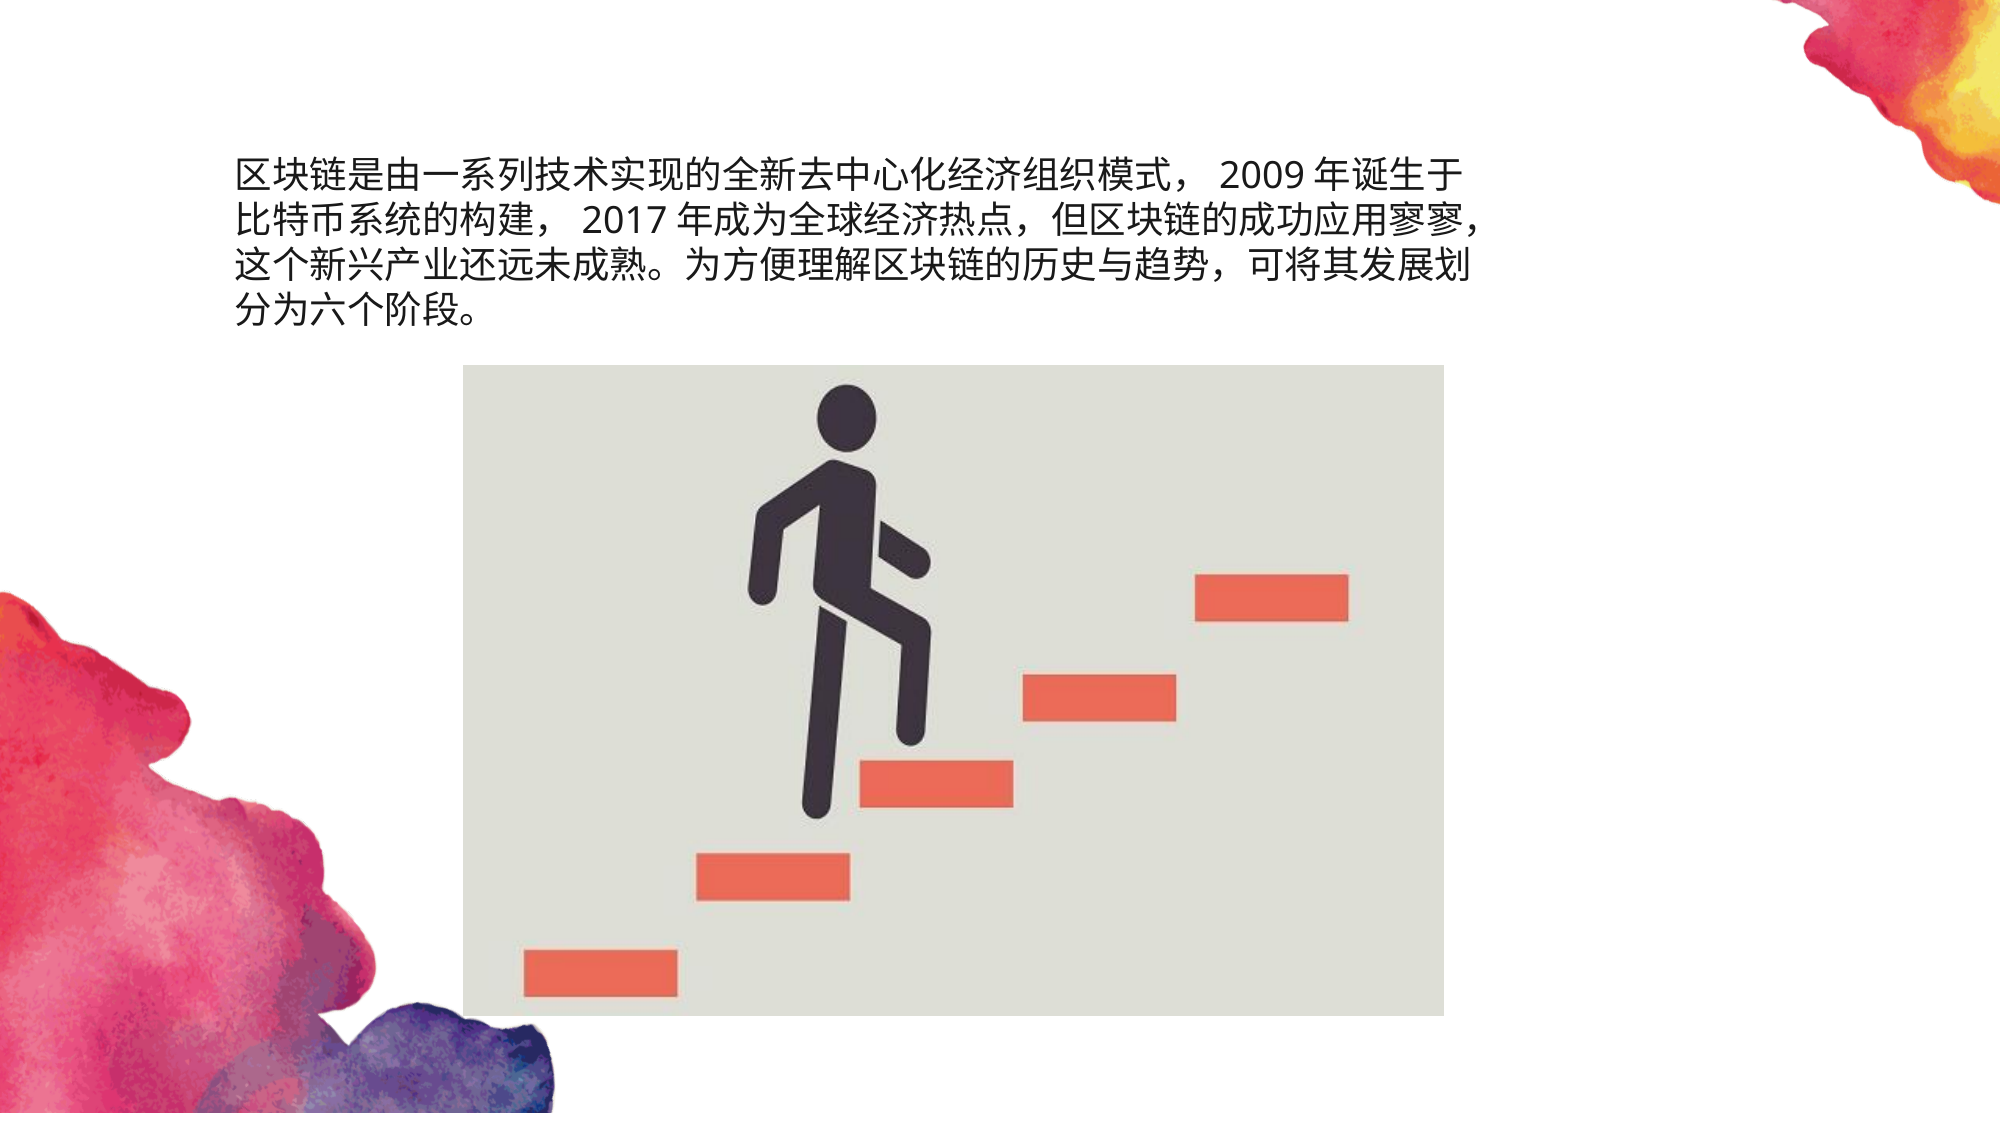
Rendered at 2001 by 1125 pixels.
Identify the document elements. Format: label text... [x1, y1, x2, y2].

picture [0, 0, 2000, 1113]
text_box 区块链是由一系列技术实现的全新去中心化经济组织模式，2009年诞生于比特币系统的构建，2017年成为全球经济热点，但区块链的成功应用寥寥，这个新兴产业还远未成熟。为方便理解区块链的历史与趋势，可将其发展划分为六个阶段。 [220, 144, 1500, 339]
